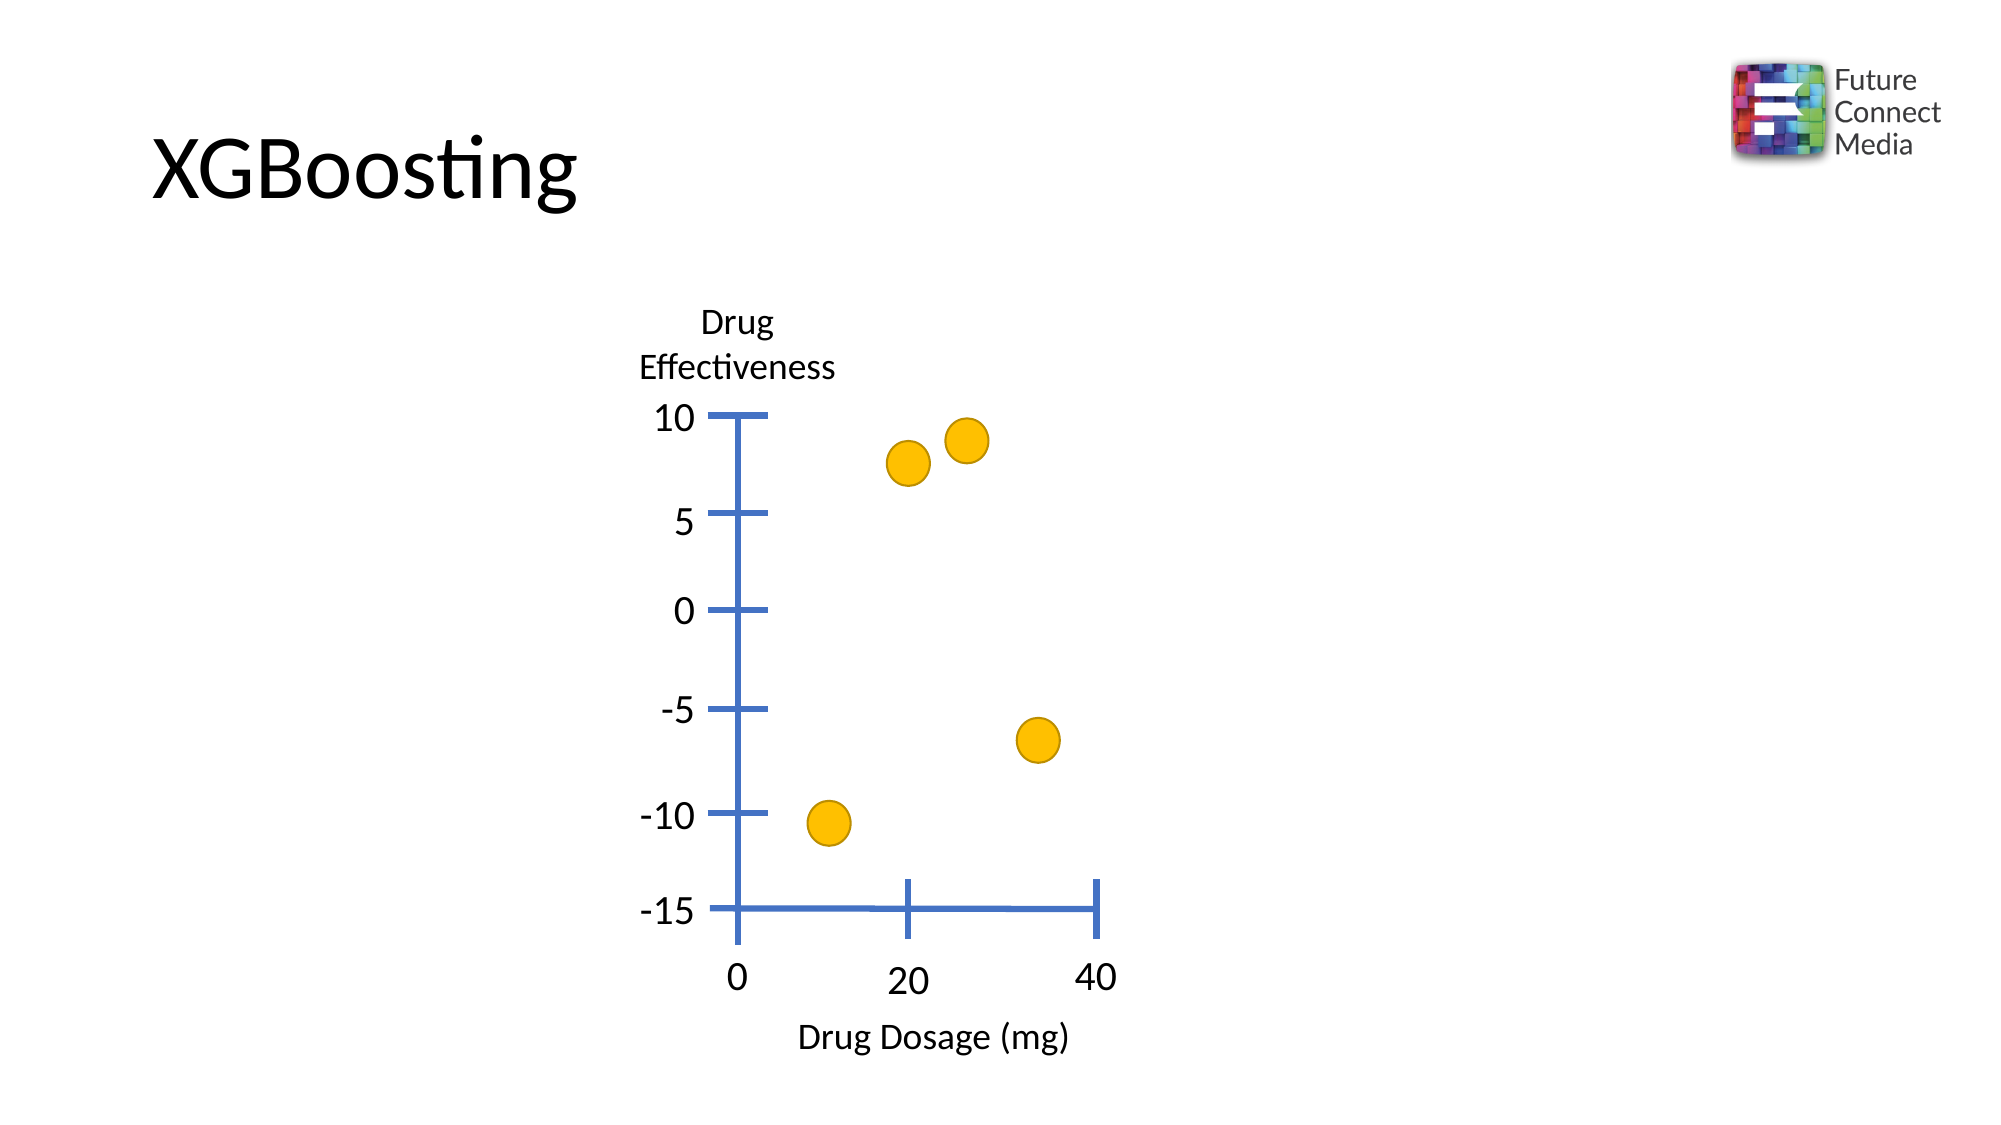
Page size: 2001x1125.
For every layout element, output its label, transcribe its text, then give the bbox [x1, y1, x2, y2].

picture [1731, 5, 1943, 218]
title XGBoosting [137, 59, 1432, 278]
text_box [616, 289, 1139, 1065]
